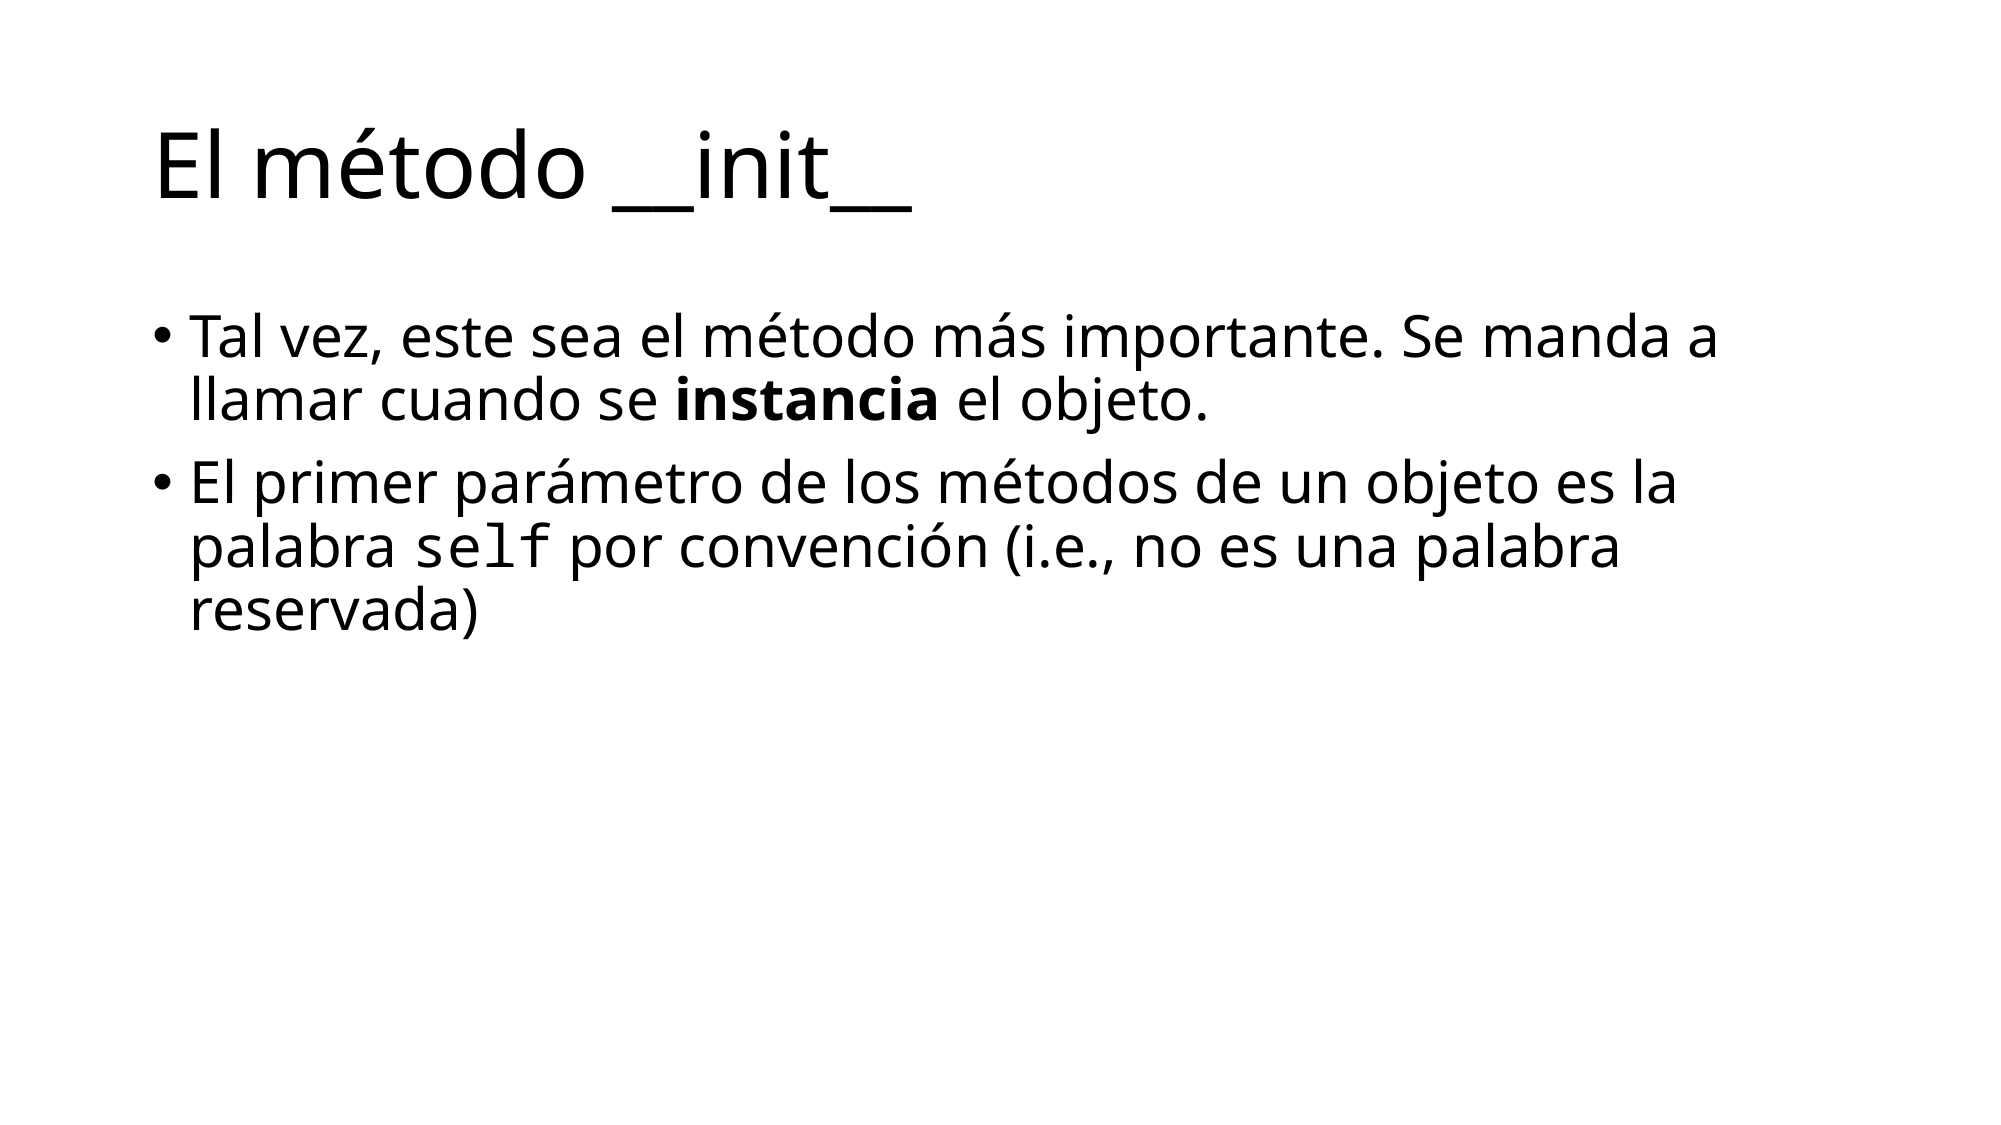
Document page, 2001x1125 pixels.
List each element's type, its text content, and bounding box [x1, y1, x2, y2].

list Tal vez, este sea el método más importante. Se manda a llamar cuando se instancia el objeto. El primer parámetro de los métodos de un objeto es la palabra self por convención (i.e., no es una palabra reservada) [137, 299, 1863, 1014]
title El método __init__ [137, 59, 1863, 278]
